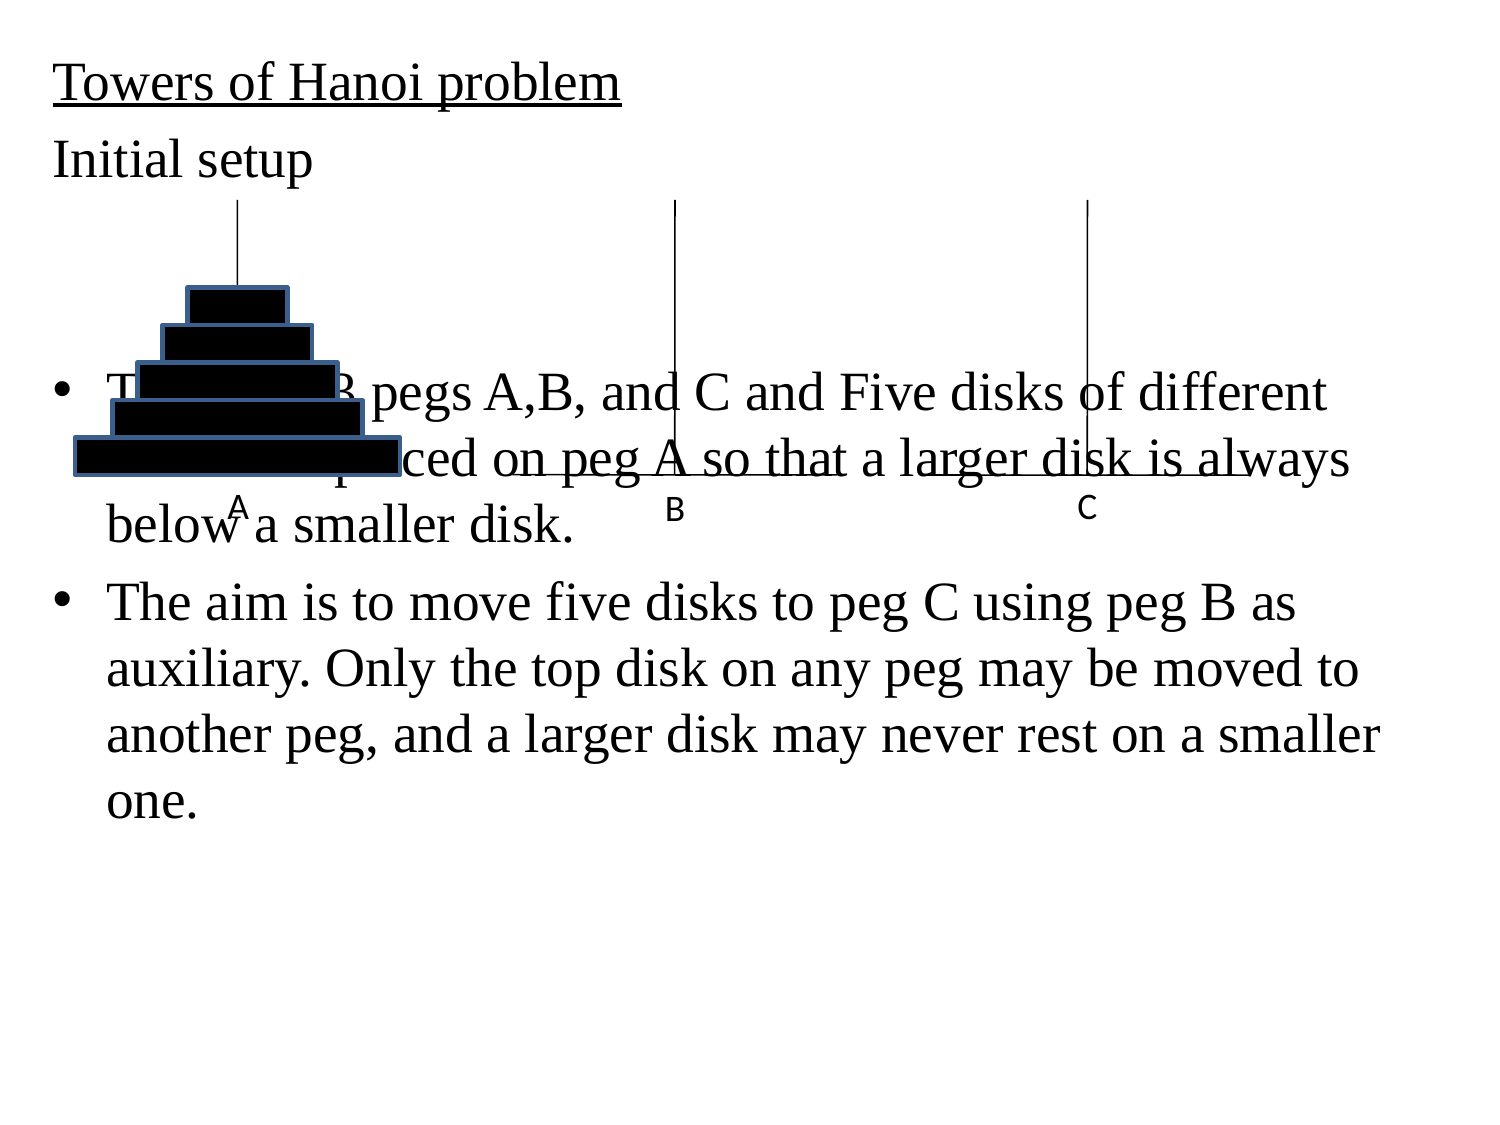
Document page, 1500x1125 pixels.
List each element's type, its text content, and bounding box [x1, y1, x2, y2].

text_box [160, 347, 314, 365]
list Towers of Hanoi problem Initial setup There are 3 pegs A,B, and C and Five disks of different diameters placed on peg A so that a larger disk is always below a smaller disk. The aim is to move five disks to peg C using peg B as auxiliary. Only the top disk on any peg may be moved to another peg, and a larger disk may never rest on a smaller one. [37, 37, 1463, 1125]
text_box C [1062, 485, 1100, 535]
text_box B [650, 484, 688, 537]
text_box [160, 323, 314, 335]
text_box [73, 435, 402, 477]
text_box [135, 360, 340, 402]
text_box [110, 398, 365, 440]
text_box A [212, 474, 250, 535]
text_box [185, 285, 290, 327]
